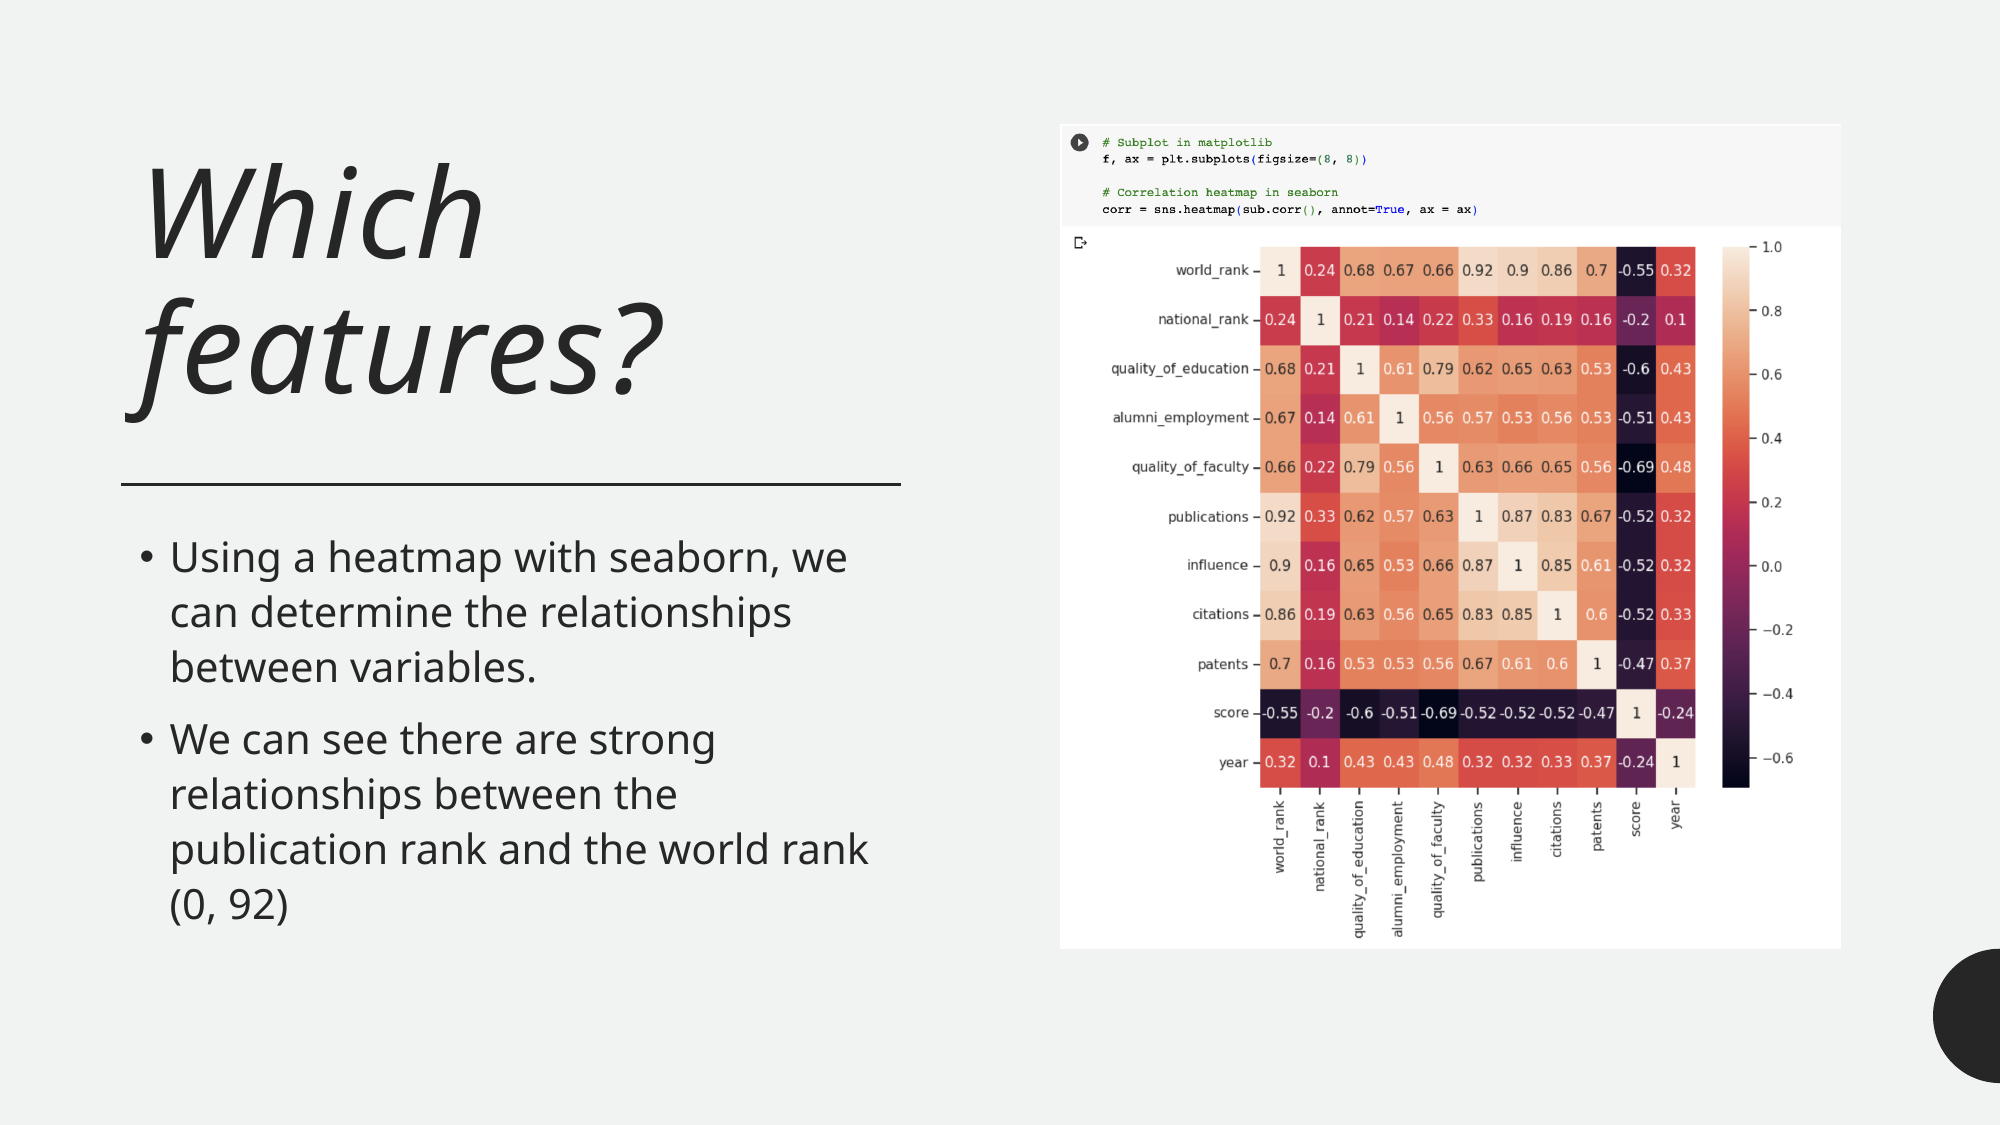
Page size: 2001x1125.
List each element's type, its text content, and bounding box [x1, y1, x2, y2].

list Using a heatmap with seaborn, we can determine the relationships between variables. We can see there are strong relationships between the publication rank and the world rank (0, 92) [124, 518, 909, 949]
title Which features? [124, 124, 969, 448]
text_box [1933, 948, 2000, 1084]
picture [1060, 124, 1841, 949]
text_box [0, 0, 2000, 1125]
